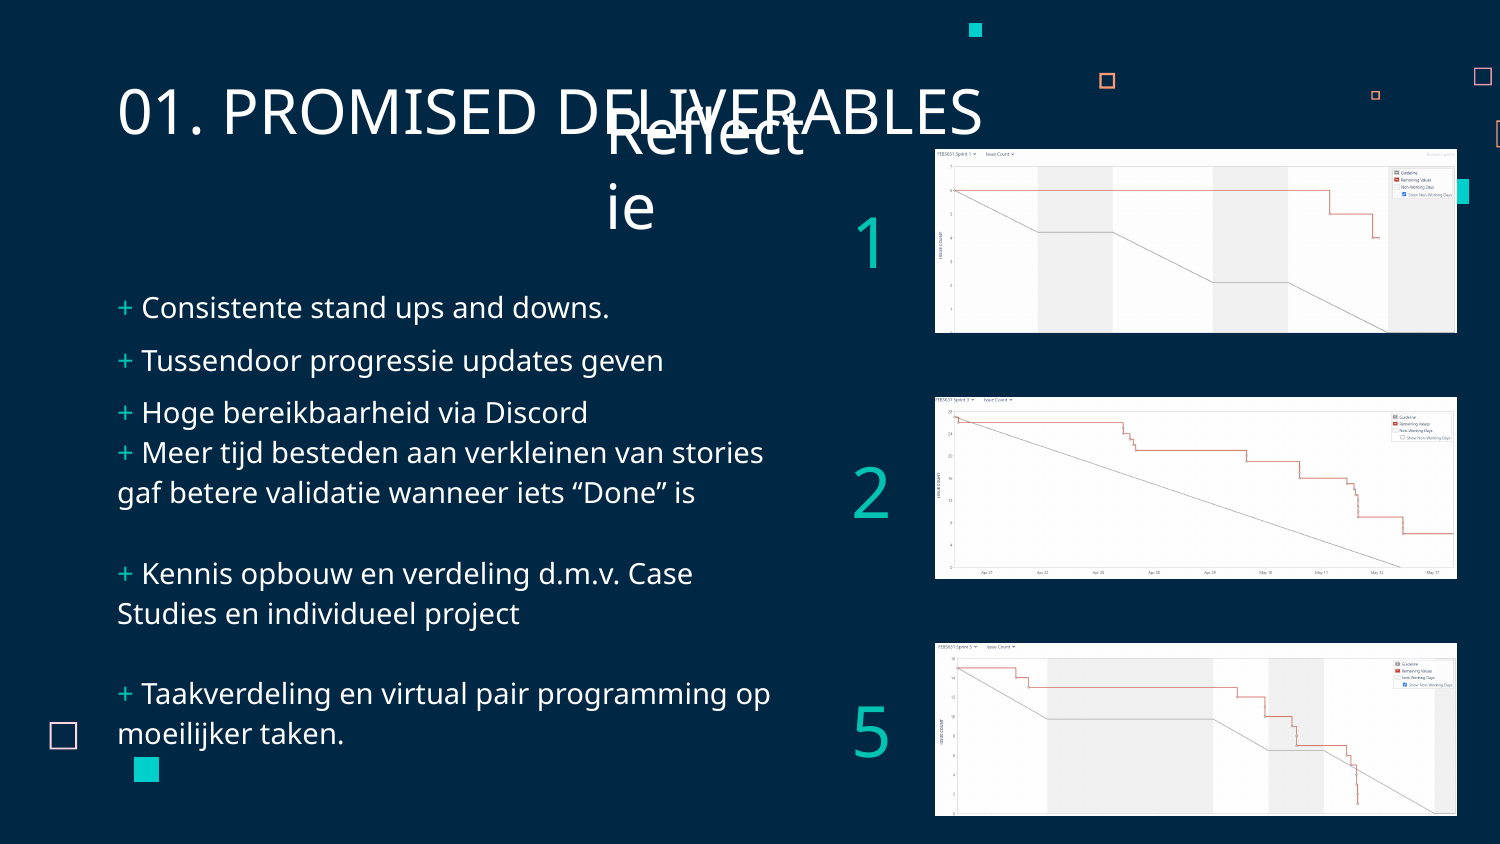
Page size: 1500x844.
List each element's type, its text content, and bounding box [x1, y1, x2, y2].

subtitle + Consistente stand ups and downs. + Tussendoor progressie updates geven + Hoge bereikbaarheid via Discord + Meer tijd besteden aan verkleinen van stories gaf betere validatie wanneer iets “Done” is + Kennis opbouw en verdeling d.m.v. Case Studies en individueel project + Taakverdeling en virtual pair programming op moeilijker taken. [101, 257, 817, 763]
picture [935, 397, 1457, 579]
picture [935, 149, 1457, 334]
text_box 1 [836, 183, 916, 299]
title 01. PROMISED DELIVERABLES [101, 67, 1068, 163]
text_box 5 [836, 671, 916, 787]
text_box 2 [836, 432, 916, 548]
picture [935, 643, 1457, 816]
title Reflectie [590, 162, 837, 258]
